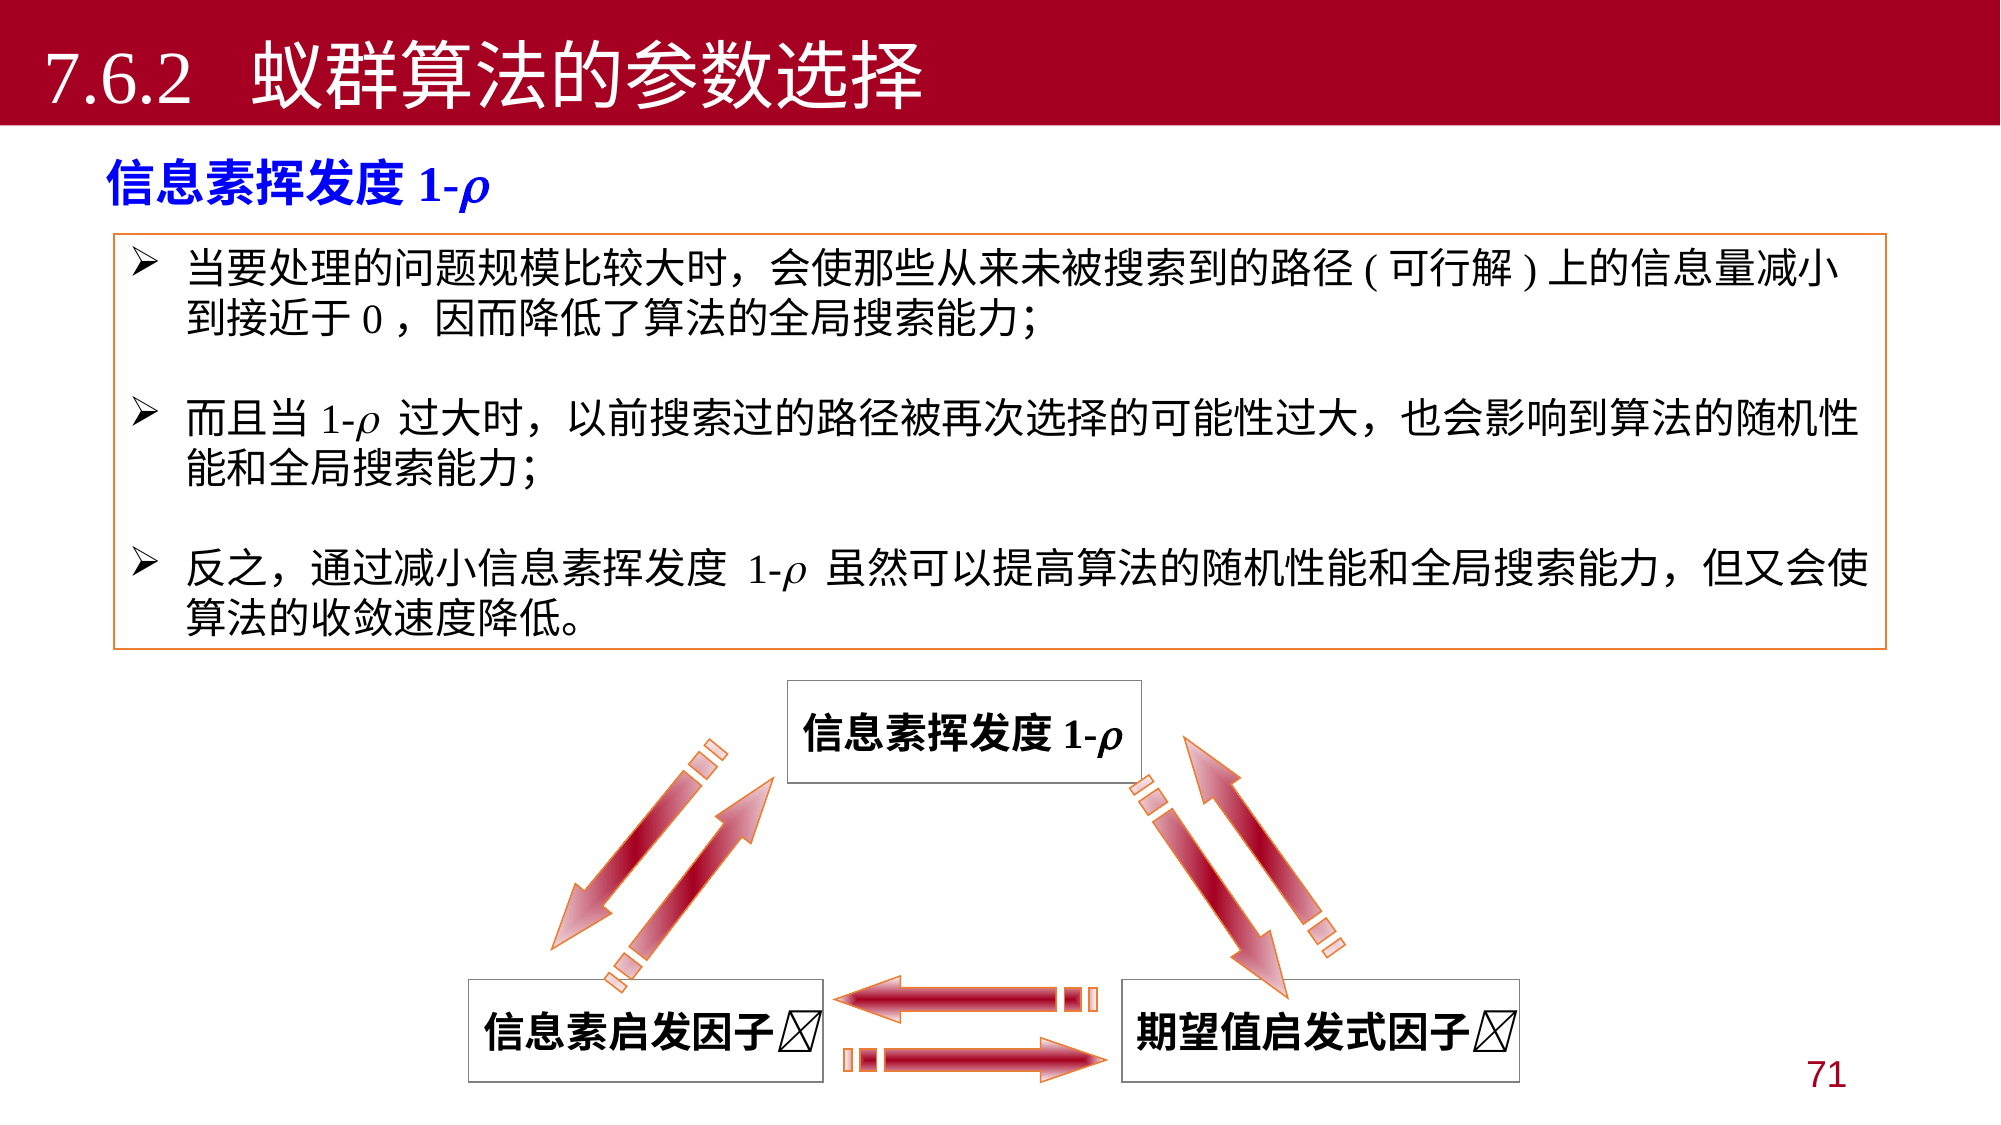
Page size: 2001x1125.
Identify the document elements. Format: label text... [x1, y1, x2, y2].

text_box [860, 1048, 877, 1072]
text_box [843, 1048, 852, 1072]
text_box [551, 770, 702, 950]
text_box [688, 751, 718, 780]
text_box [1088, 987, 1098, 1012]
text_box [1129, 774, 1154, 795]
text_box [1064, 987, 1081, 1012]
text_box [884, 1037, 1107, 1083]
text_box 信息素挥发度1- [787, 680, 1142, 784]
text_box [1152, 808, 1288, 999]
slide_number 71 [1412, 1042, 1863, 1103]
text_box [614, 953, 642, 980]
text_box 期望值启发式因子 [1121, 979, 1520, 1083]
text_box [704, 739, 728, 761]
text_box [629, 777, 774, 961]
text_box 当要处理的问题规模比较大时，会使那些从来未被搜索到的路径(可行解)上的信息量减小到接近于0，因而降低了算法的全局搜索能力； 而且当1- 过大时，以前搜索过的路径被再次选择的可能性过大，也会影响到算法的随机性能和全局搜索能力； 反之，通过减小信息素挥发度 1- 虽然可以提高算法的随机性能和全局搜索能力，但又会使算法的收敛速度降低。 [114, 234, 1886, 649]
text_box 信息素启发因子 [468, 979, 823, 1083]
text_box 信息素挥发度1- [91, 144, 1491, 220]
text_box [1308, 918, 1336, 945]
text_box [1184, 737, 1322, 925]
text_box [834, 976, 1057, 1023]
text_box [1322, 938, 1346, 958]
text_box [1138, 788, 1168, 816]
text_box 7.6.2 蚁群算法的参数选择 [0, 0, 2000, 126]
text_box [604, 972, 627, 993]
